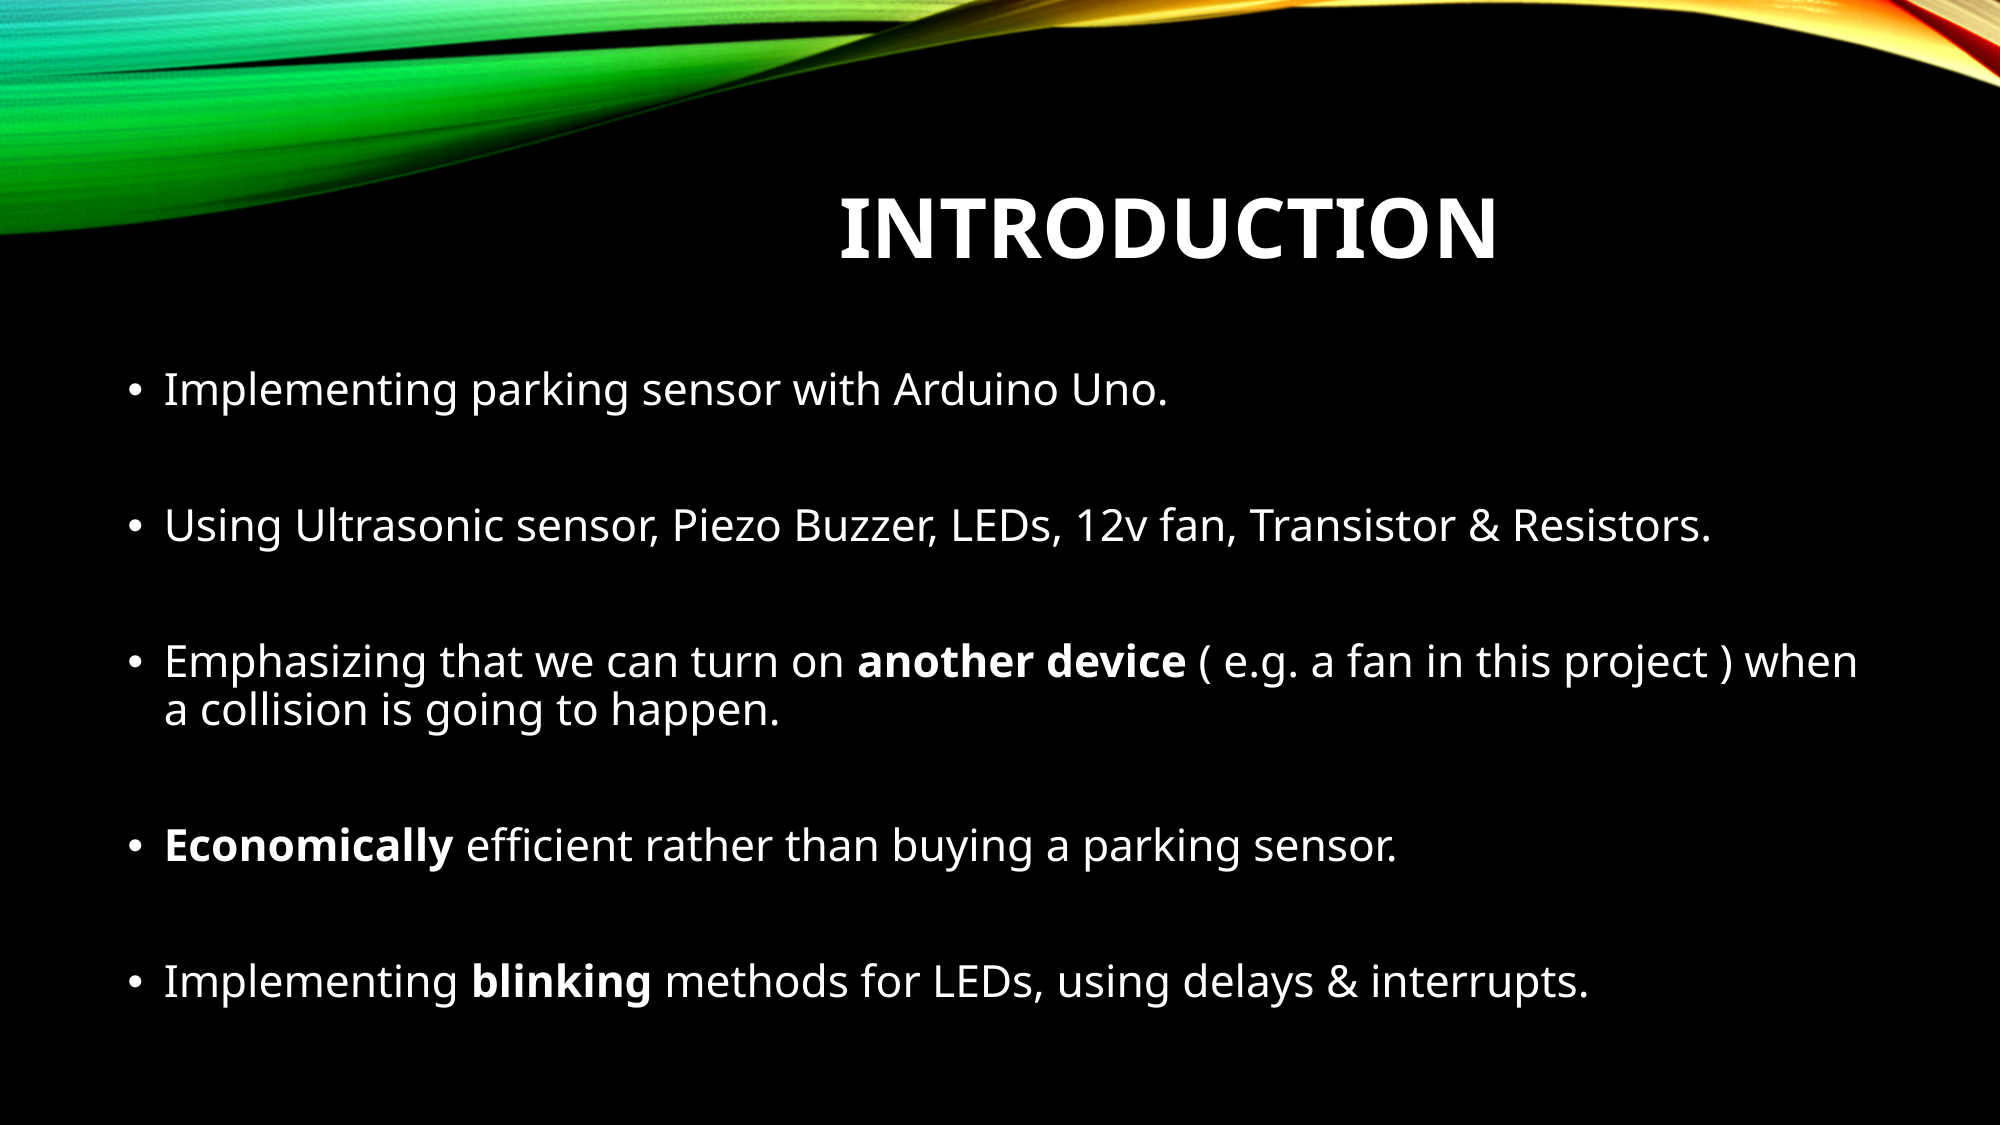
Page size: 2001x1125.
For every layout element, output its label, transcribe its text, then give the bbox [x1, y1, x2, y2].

list Implementing parking sensor with Arduino Uno. Using Ultrasonic sensor, Piezo Buzzer, LEDs, 12v fan, Transistor & Resistors. Emphasizing that we can turn on another device ( e.g. a fan in this project ) when a collision is going to happen. Economically efficient rather than buying a parking sensor. Implementing blinking methods for LEDs, using delays & interrupts. [112, 360, 1888, 1021]
title Introduction [474, 125, 1888, 338]
picture [0, 0, 2000, 237]
